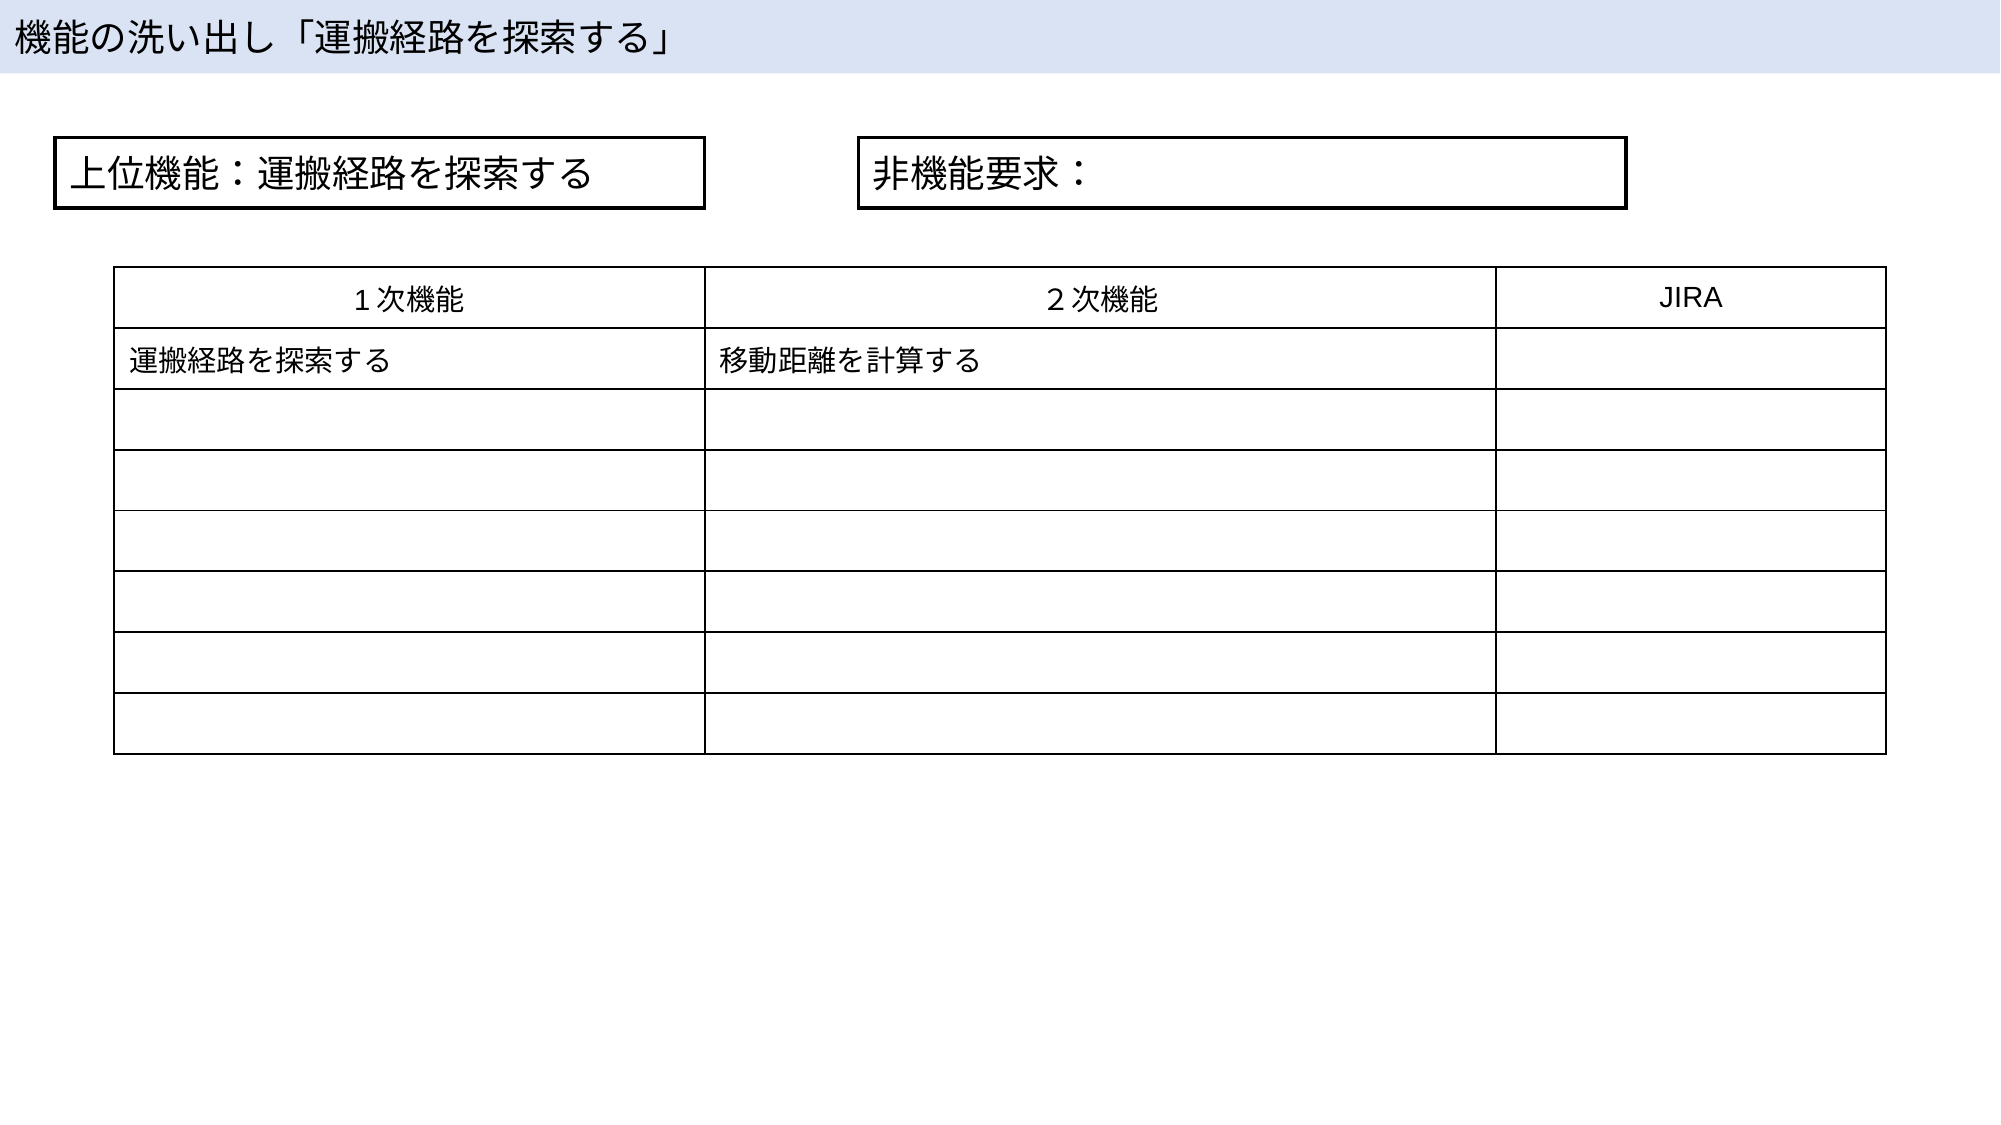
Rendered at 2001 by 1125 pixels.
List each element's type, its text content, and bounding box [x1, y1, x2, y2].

table_cell [1497, 451, 1885, 510]
table_cell [1497, 633, 1885, 692]
table_cell [1497, 694, 1885, 753]
table_cell 運搬経路を探索する [115, 329, 704, 388]
table_cell [706, 511, 1495, 570]
table_cell [115, 633, 704, 692]
table_cell [115, 390, 704, 449]
table_cell [115, 572, 704, 631]
table_cell [115, 694, 704, 753]
table_cell [1497, 329, 1885, 388]
table_cell [706, 451, 1495, 510]
table_cell [706, 633, 1495, 692]
text_box 上位機能：運搬経路を探索する [54, 136, 706, 209]
text_box 非機能要求： [857, 136, 1627, 209]
table_cell [1497, 390, 1885, 449]
table_cell [115, 511, 704, 570]
table_header ２次機能 [706, 268, 1495, 327]
table_cell [706, 572, 1495, 631]
table_cell [115, 451, 704, 510]
table_header 1次機能 [115, 268, 704, 327]
table_header JIRA [1497, 268, 1885, 327]
text_box 機能の洗い出し「運搬経路を探索する」 [0, 0, 2000, 74]
table_cell [706, 390, 1495, 449]
table_cell [1497, 572, 1885, 631]
table_cell [706, 694, 1495, 753]
table_cell [1497, 511, 1885, 570]
table_cell 移動距離を計算する [706, 329, 1495, 388]
